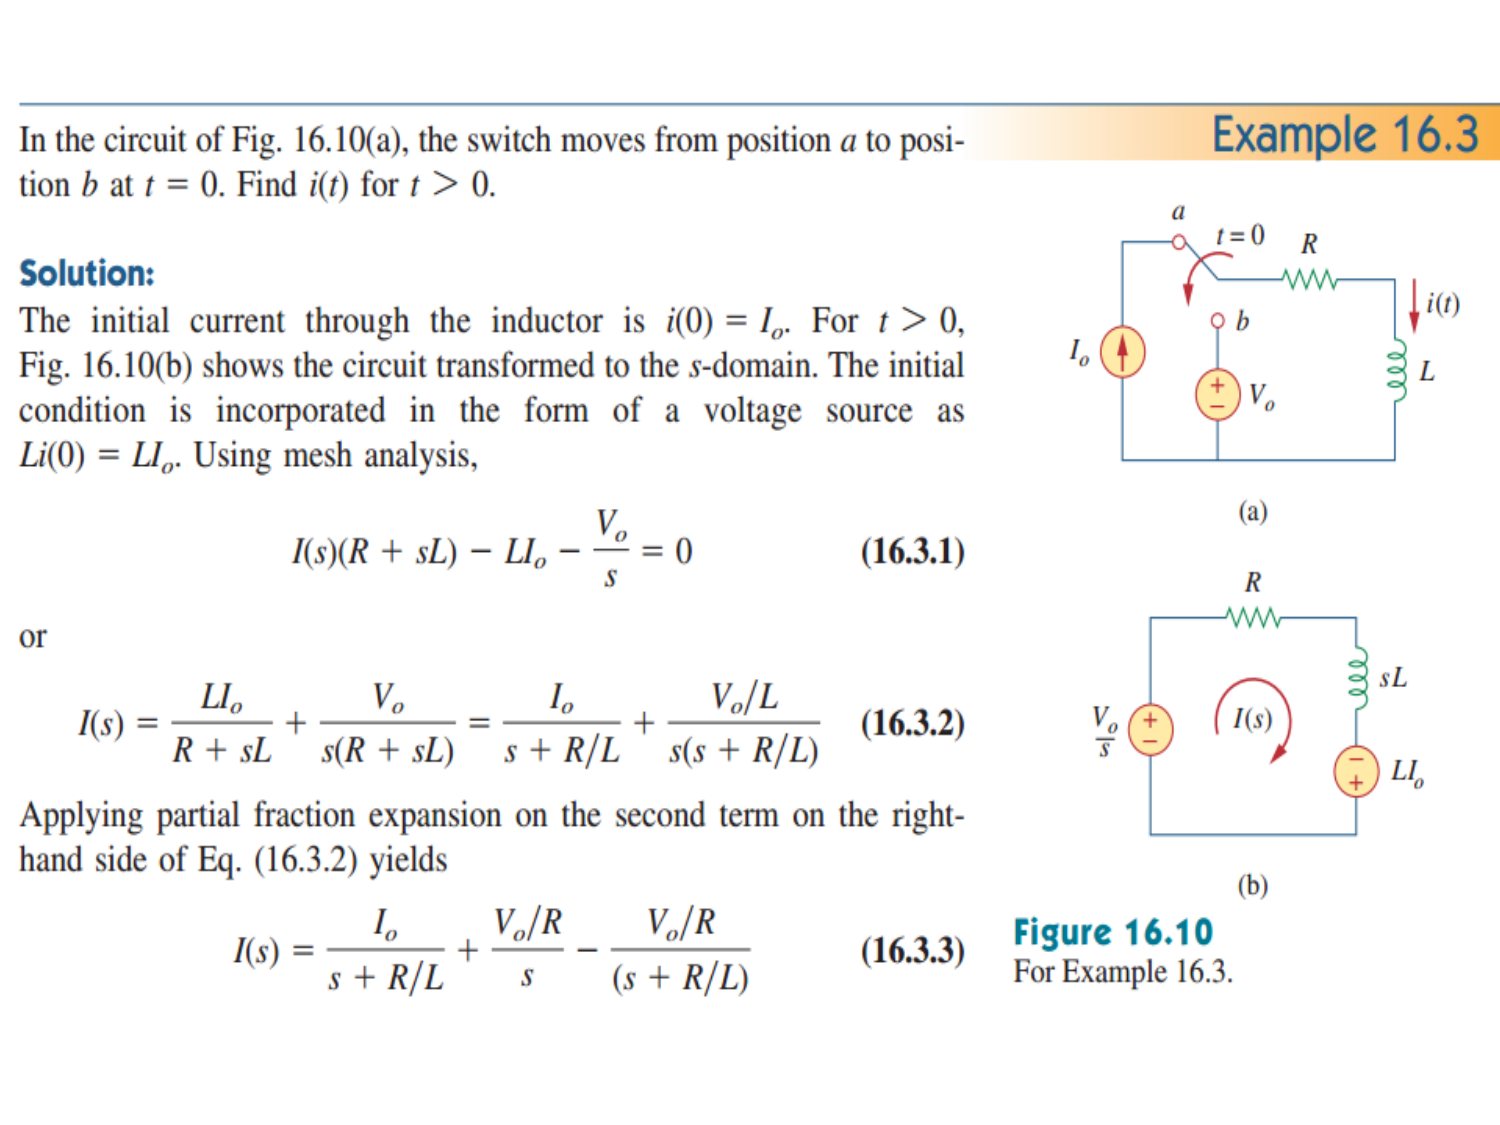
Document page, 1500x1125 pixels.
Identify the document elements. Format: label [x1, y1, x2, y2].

picture [0, 98, 1500, 1013]
